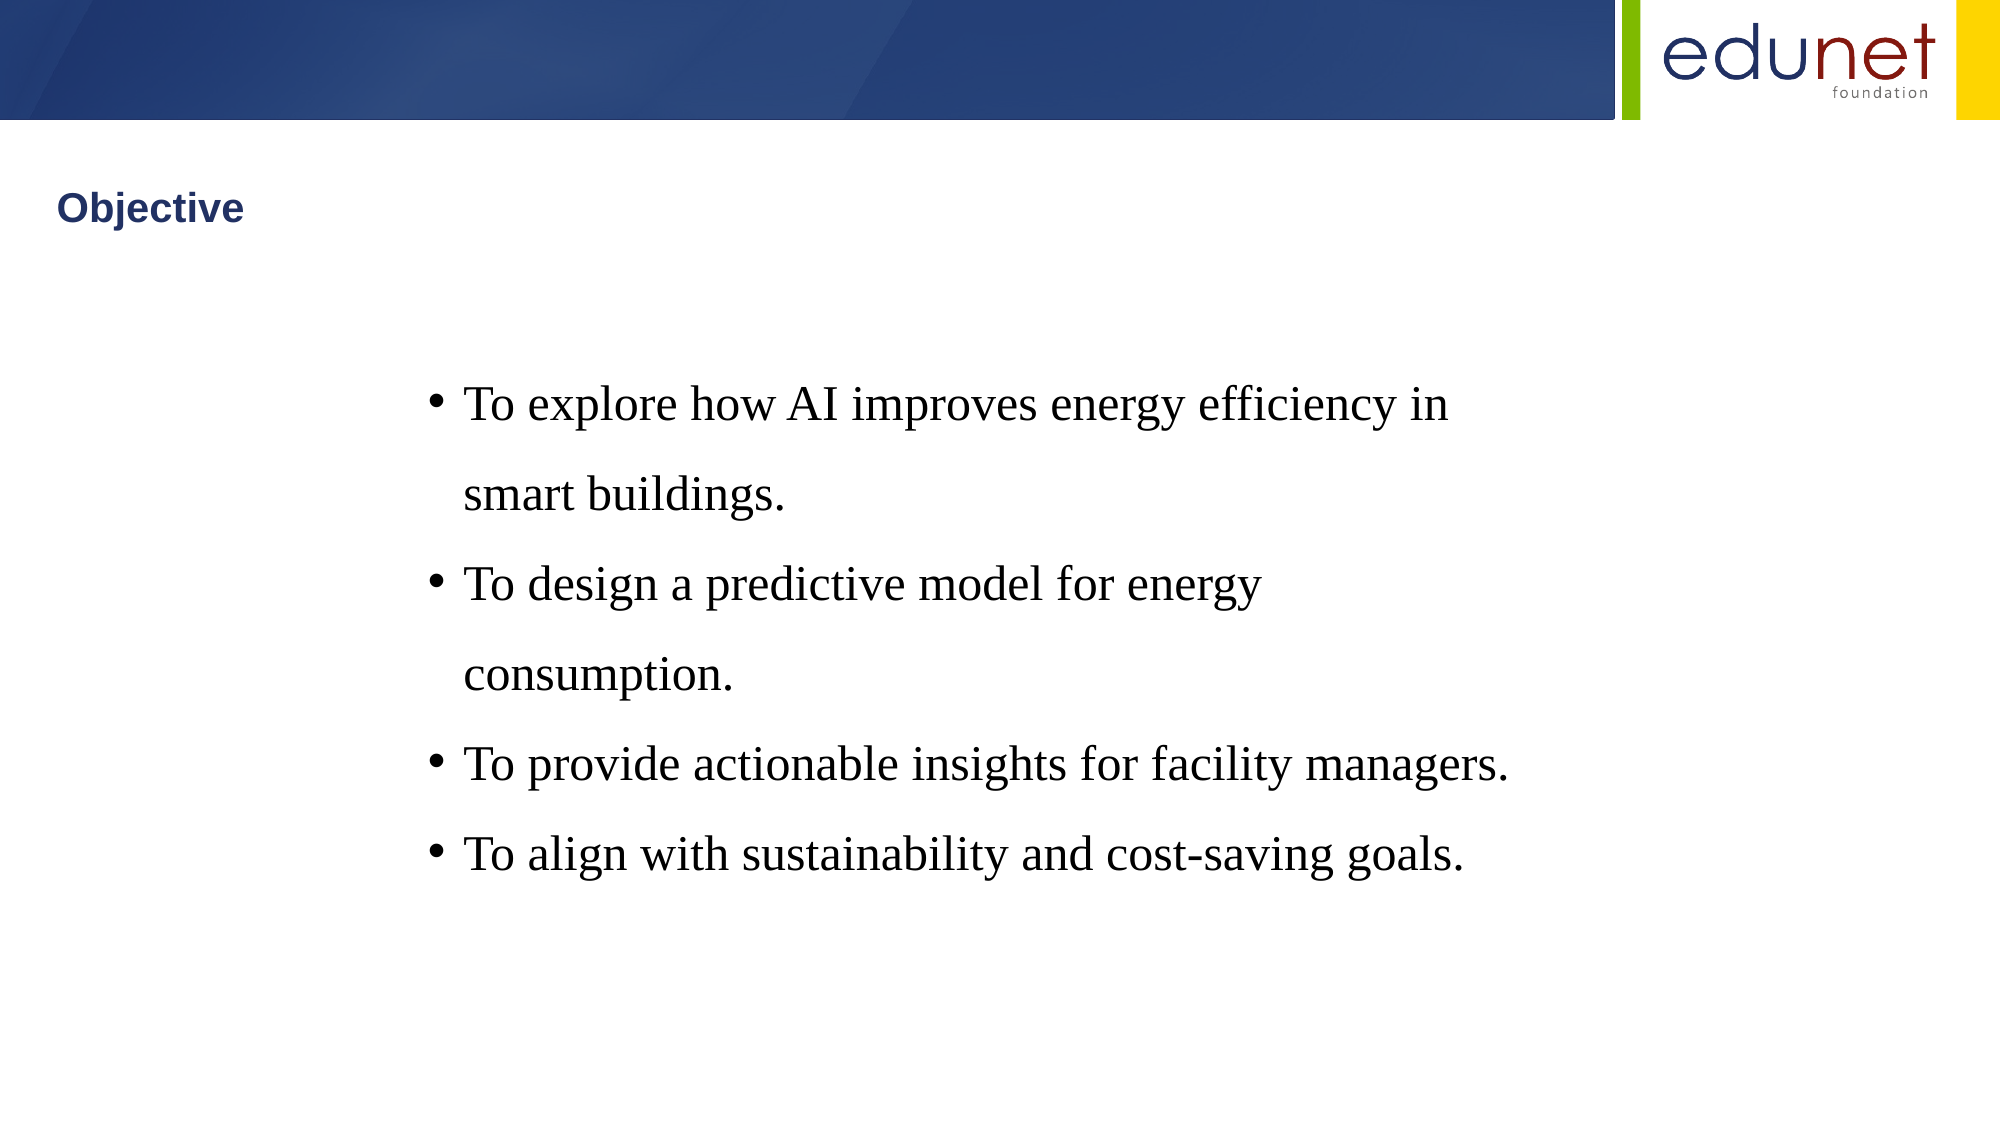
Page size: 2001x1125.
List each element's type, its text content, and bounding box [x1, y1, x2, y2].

picture [1652, 12, 1948, 108]
text_box Objective [41, 172, 1043, 238]
text_box To explore how AI improves energy efficiency in smart buildings. To design a predictive model for energy consumption. To provide actionable insights for facility managers. To align with sustainability and cost-saving goals. [413, 333, 1534, 888]
